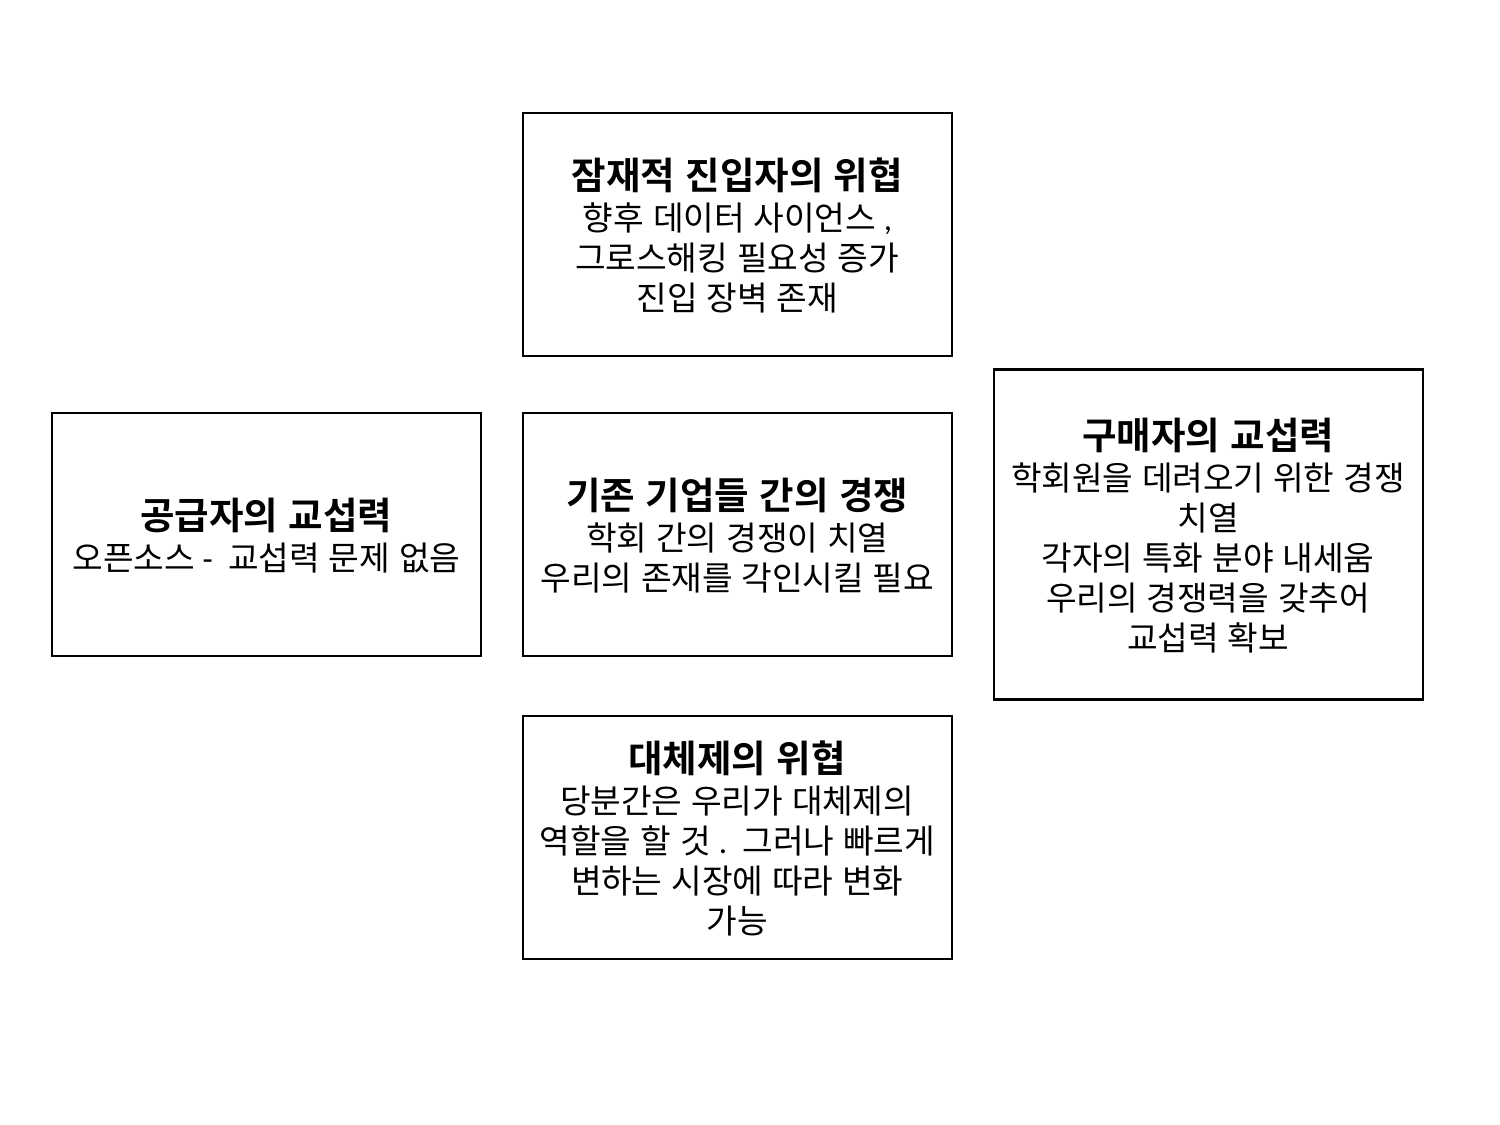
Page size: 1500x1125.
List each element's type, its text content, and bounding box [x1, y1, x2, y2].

text_box 공급자의 교섭력 오픈소스- 교섭력 문제 없음 [51, 412, 482, 657]
text_box 구매자의 교섭력 학회원을 데려오기 위한 경쟁 치열 각자의 특화 분야 내세움 우리의 경쟁력을 갖추어 교섭력 확보 [993, 368, 1424, 701]
text_box 대체제의 위협 당분간은 우리가 대체제의 역할을 할 것. 그러나 빠르게 변하는 시장에 따라 변화 가능 [522, 715, 953, 960]
text_box 기존 기업들 간의 경쟁 학회 간의 경쟁이 치열 우리의 존재를 각인시킬 필요 [522, 412, 953, 657]
text_box 잠재적 진입자의 위협 향후 데이터 사이언스, 그로스해킹 필요성 증가 진입 장벽 존재 [522, 112, 953, 357]
